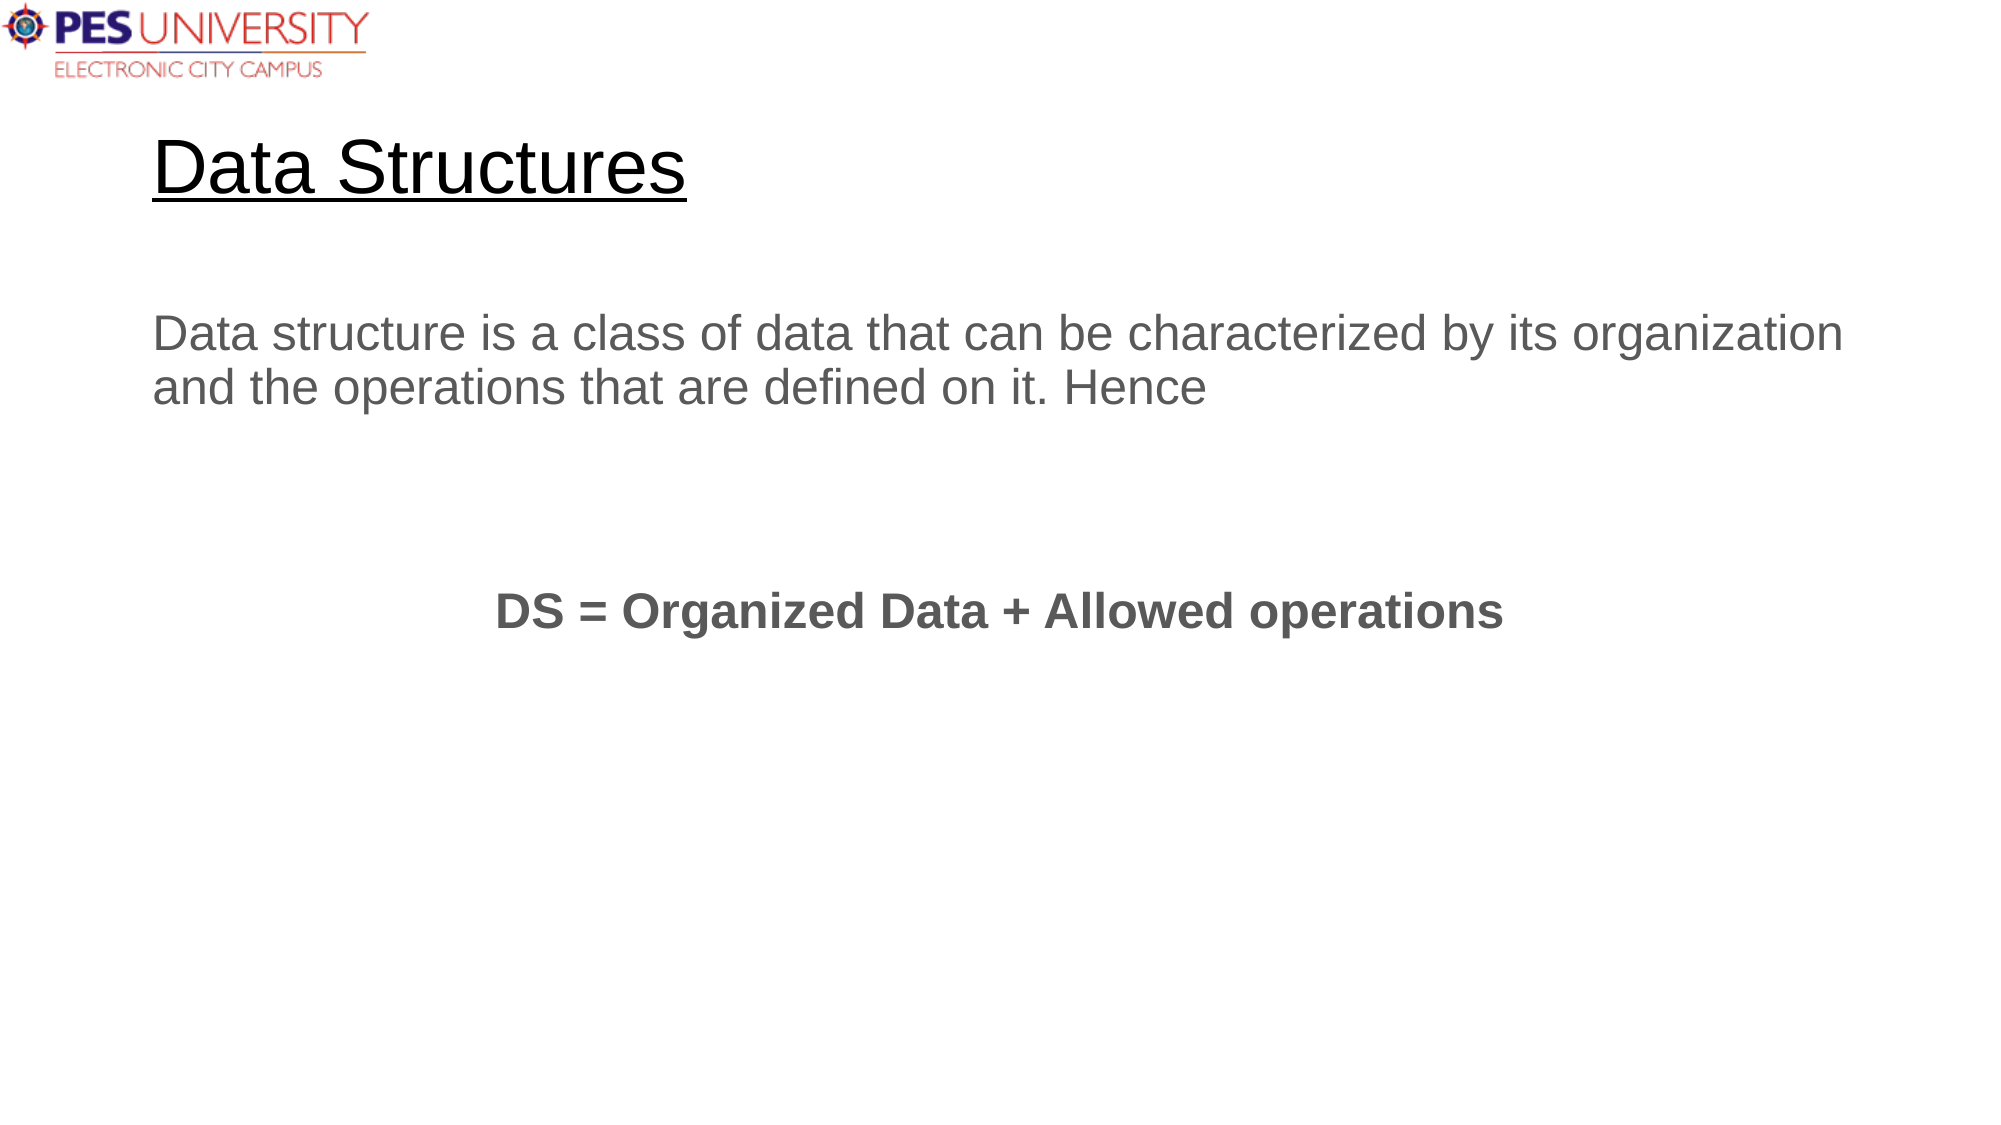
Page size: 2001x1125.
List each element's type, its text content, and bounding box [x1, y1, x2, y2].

title Data Structures [137, 59, 1863, 278]
list Data structure is a class of data that can be characterized by its organization and the operations that are defined on it. Hence DS = Organized Data + Allowed operations [137, 299, 1863, 1014]
picture [0, 0, 373, 84]
